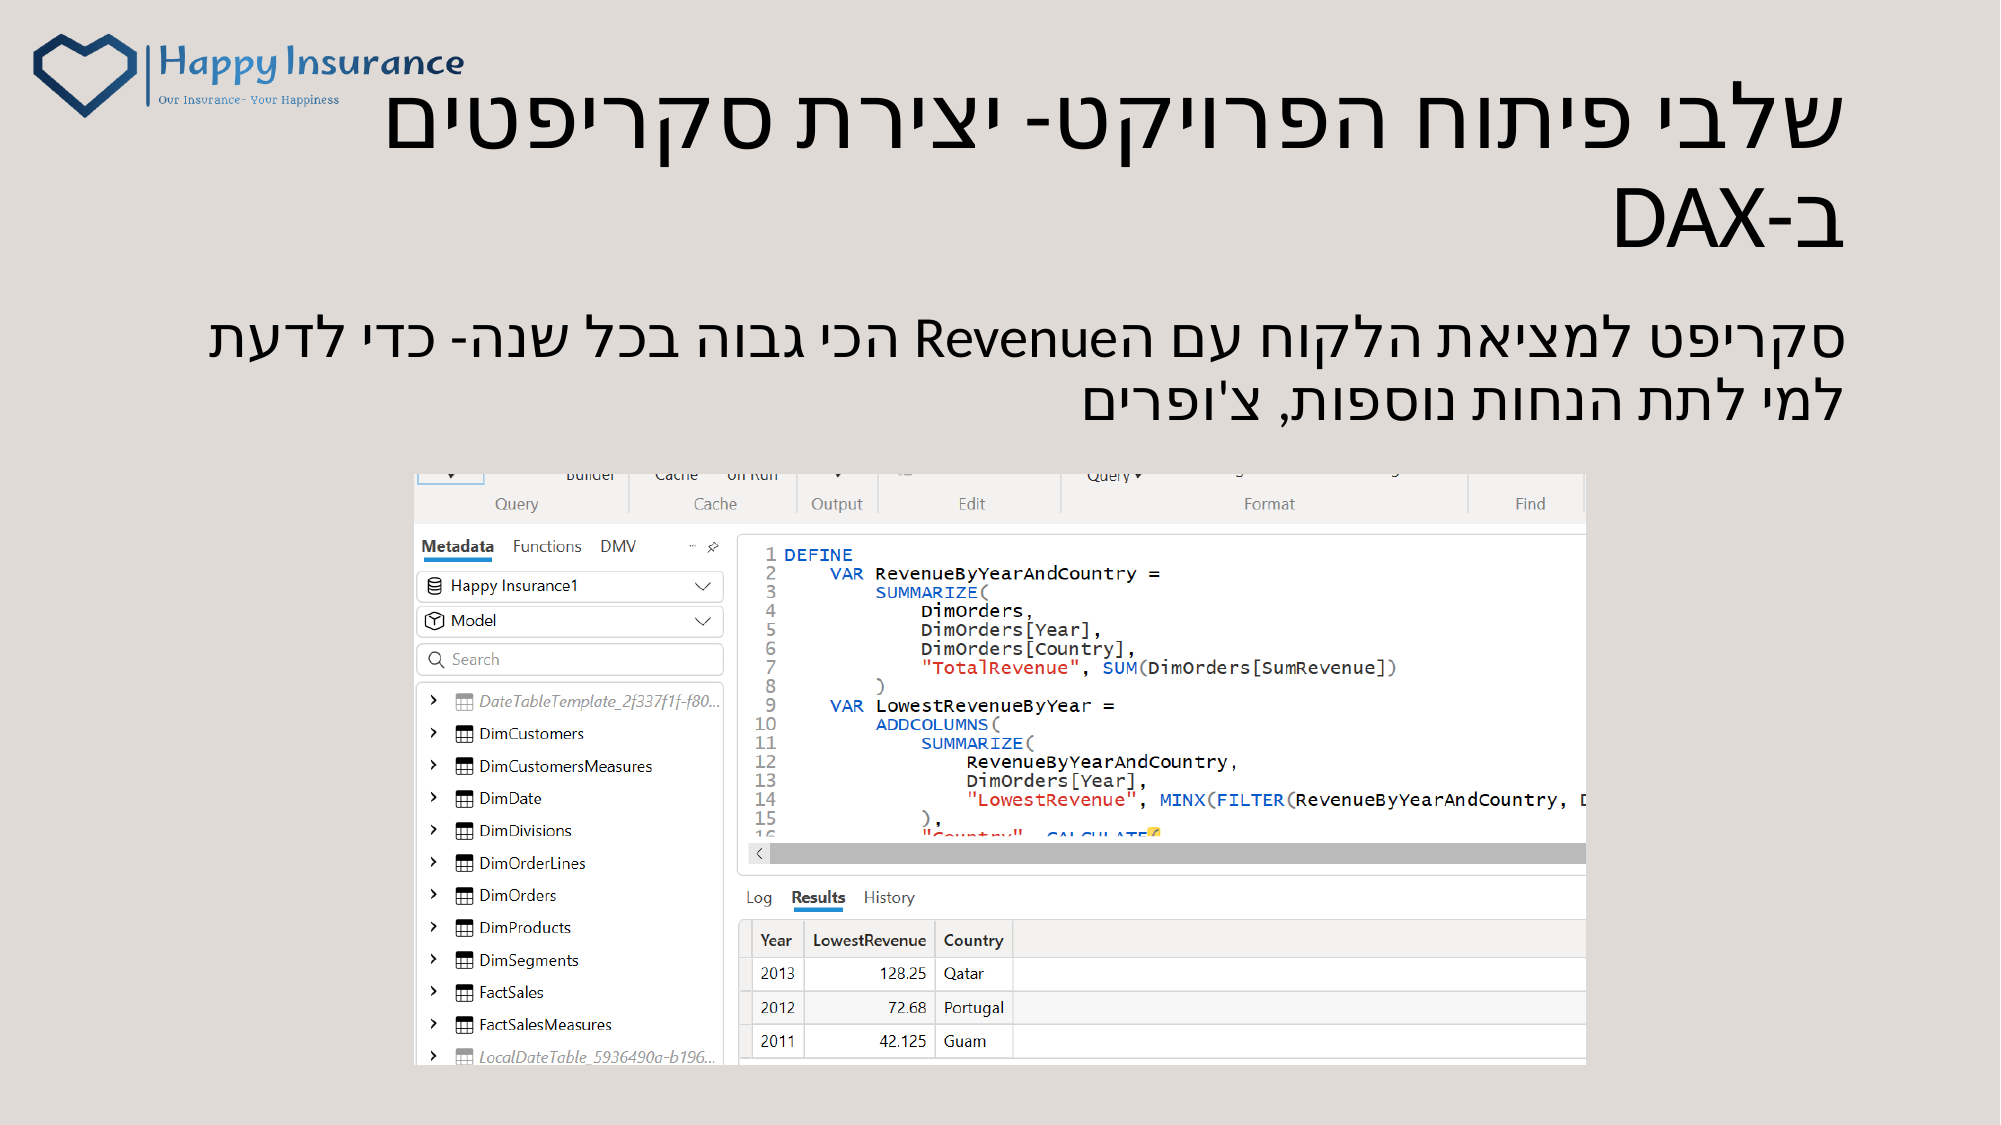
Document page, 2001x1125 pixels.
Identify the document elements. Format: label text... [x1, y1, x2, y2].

picture [414, 474, 1586, 1065]
title שלבי פיתוח הפרויקט- יצירת סקריפטים ב-DAX [137, 59, 1863, 278]
list סקריפט למציאת הלקוח עם הRevenue הכי גבוה בכל שנה- כדי לדעת למי לתת הנחות נוספות, צ'ופרים [137, 299, 1863, 1014]
picture [21, 0, 479, 135]
